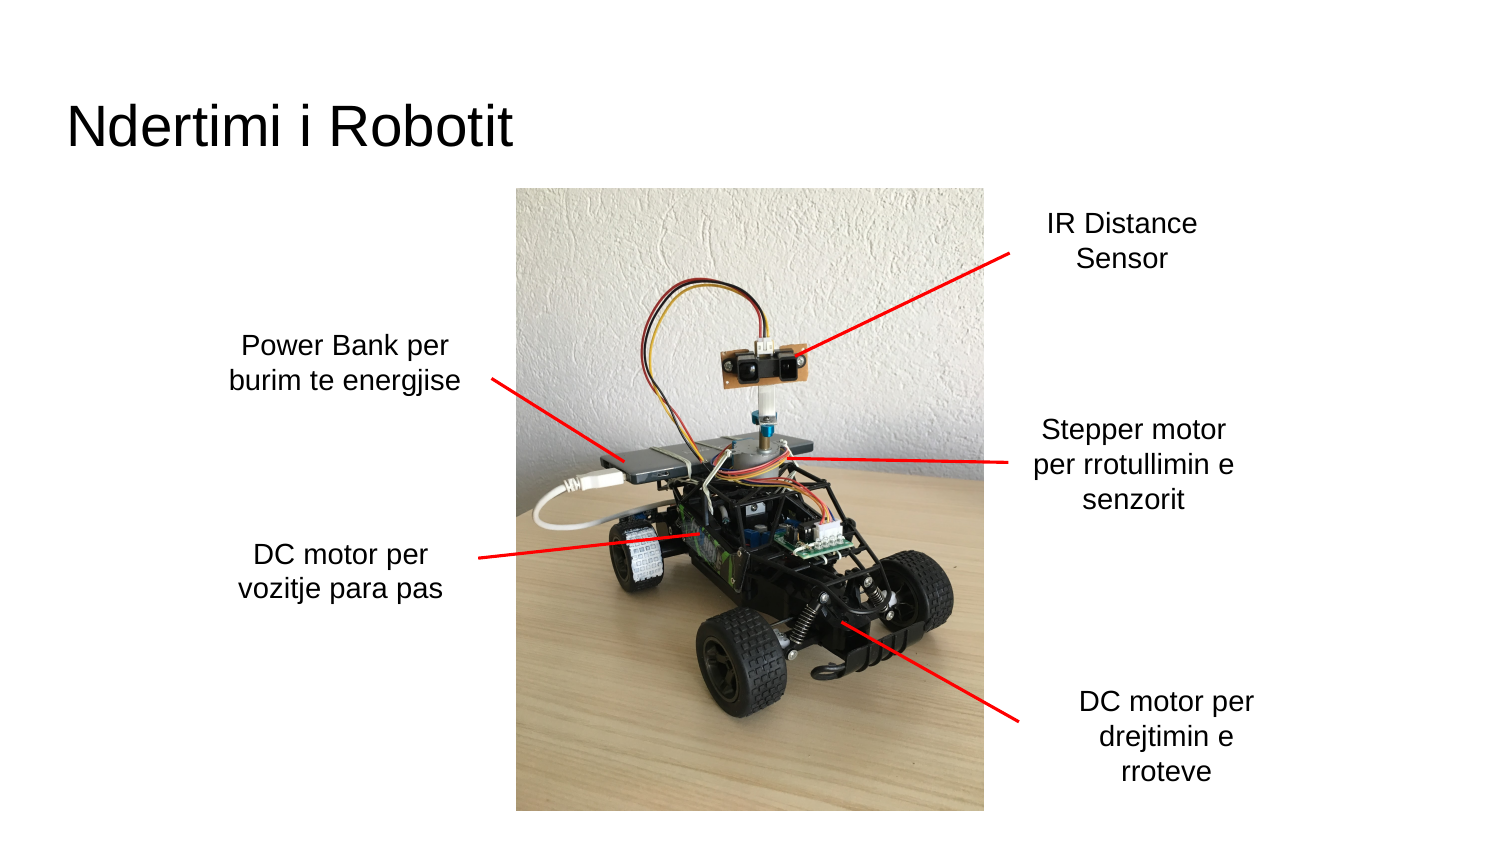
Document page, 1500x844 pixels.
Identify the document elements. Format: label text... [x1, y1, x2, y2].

text_box Power Bank per burim te energjise [198, 311, 492, 446]
text_box DC motor per vozitje para pas [215, 519, 467, 654]
text_box Stepper motor per rrotullimin e senzorit [1008, 395, 1260, 530]
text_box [786, 458, 1009, 463]
title Ndertimi i Robotit [51, 72, 1449, 167]
picture [516, 188, 984, 812]
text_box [491, 378, 625, 463]
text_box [841, 621, 1020, 723]
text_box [794, 252, 1010, 357]
text_box IR Distance Sensor [1025, 189, 1219, 258]
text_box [477, 533, 701, 559]
text_box DC motor per drejtimin e rroteve [1041, 667, 1293, 801]
